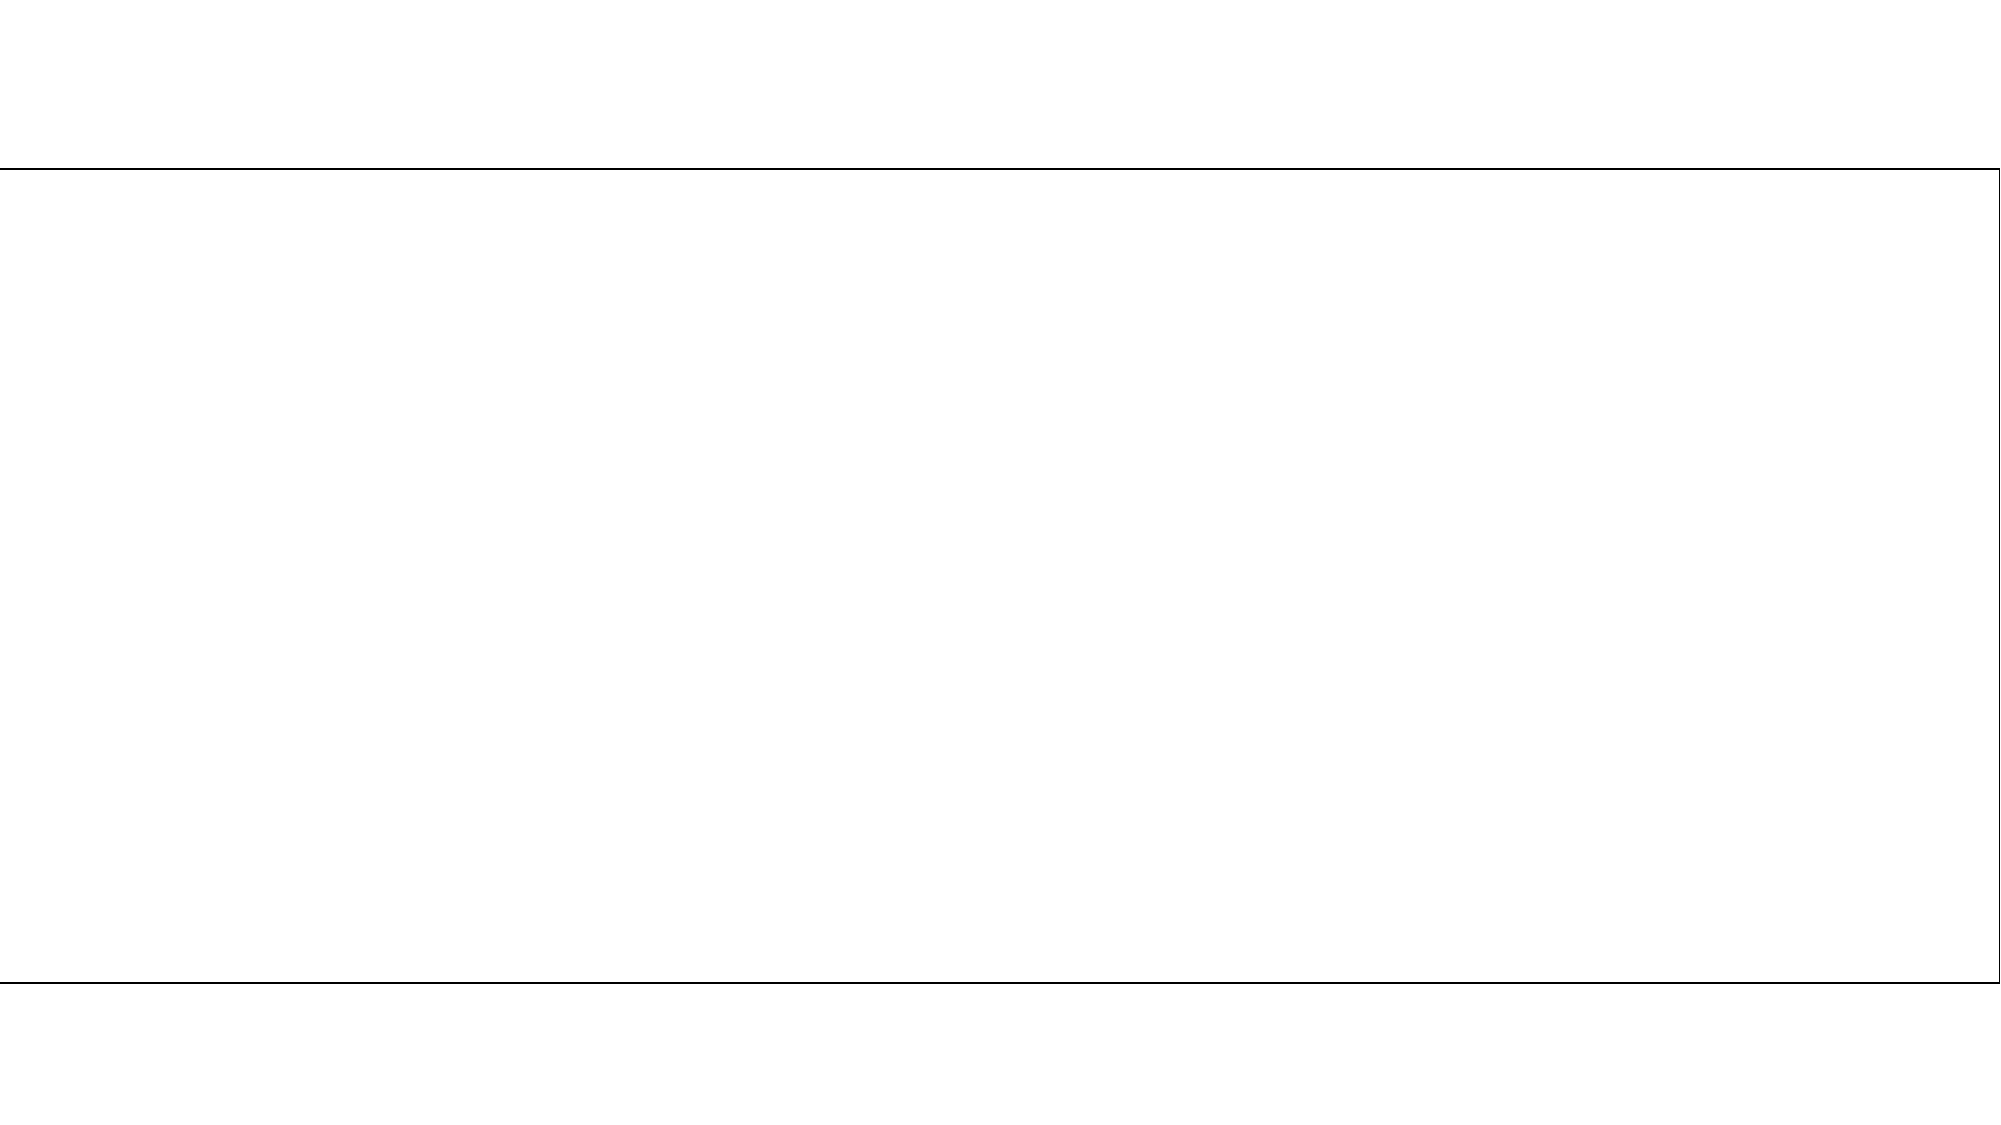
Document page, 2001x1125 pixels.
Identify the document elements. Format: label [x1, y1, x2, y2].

text_box [0, 168, 2000, 984]
